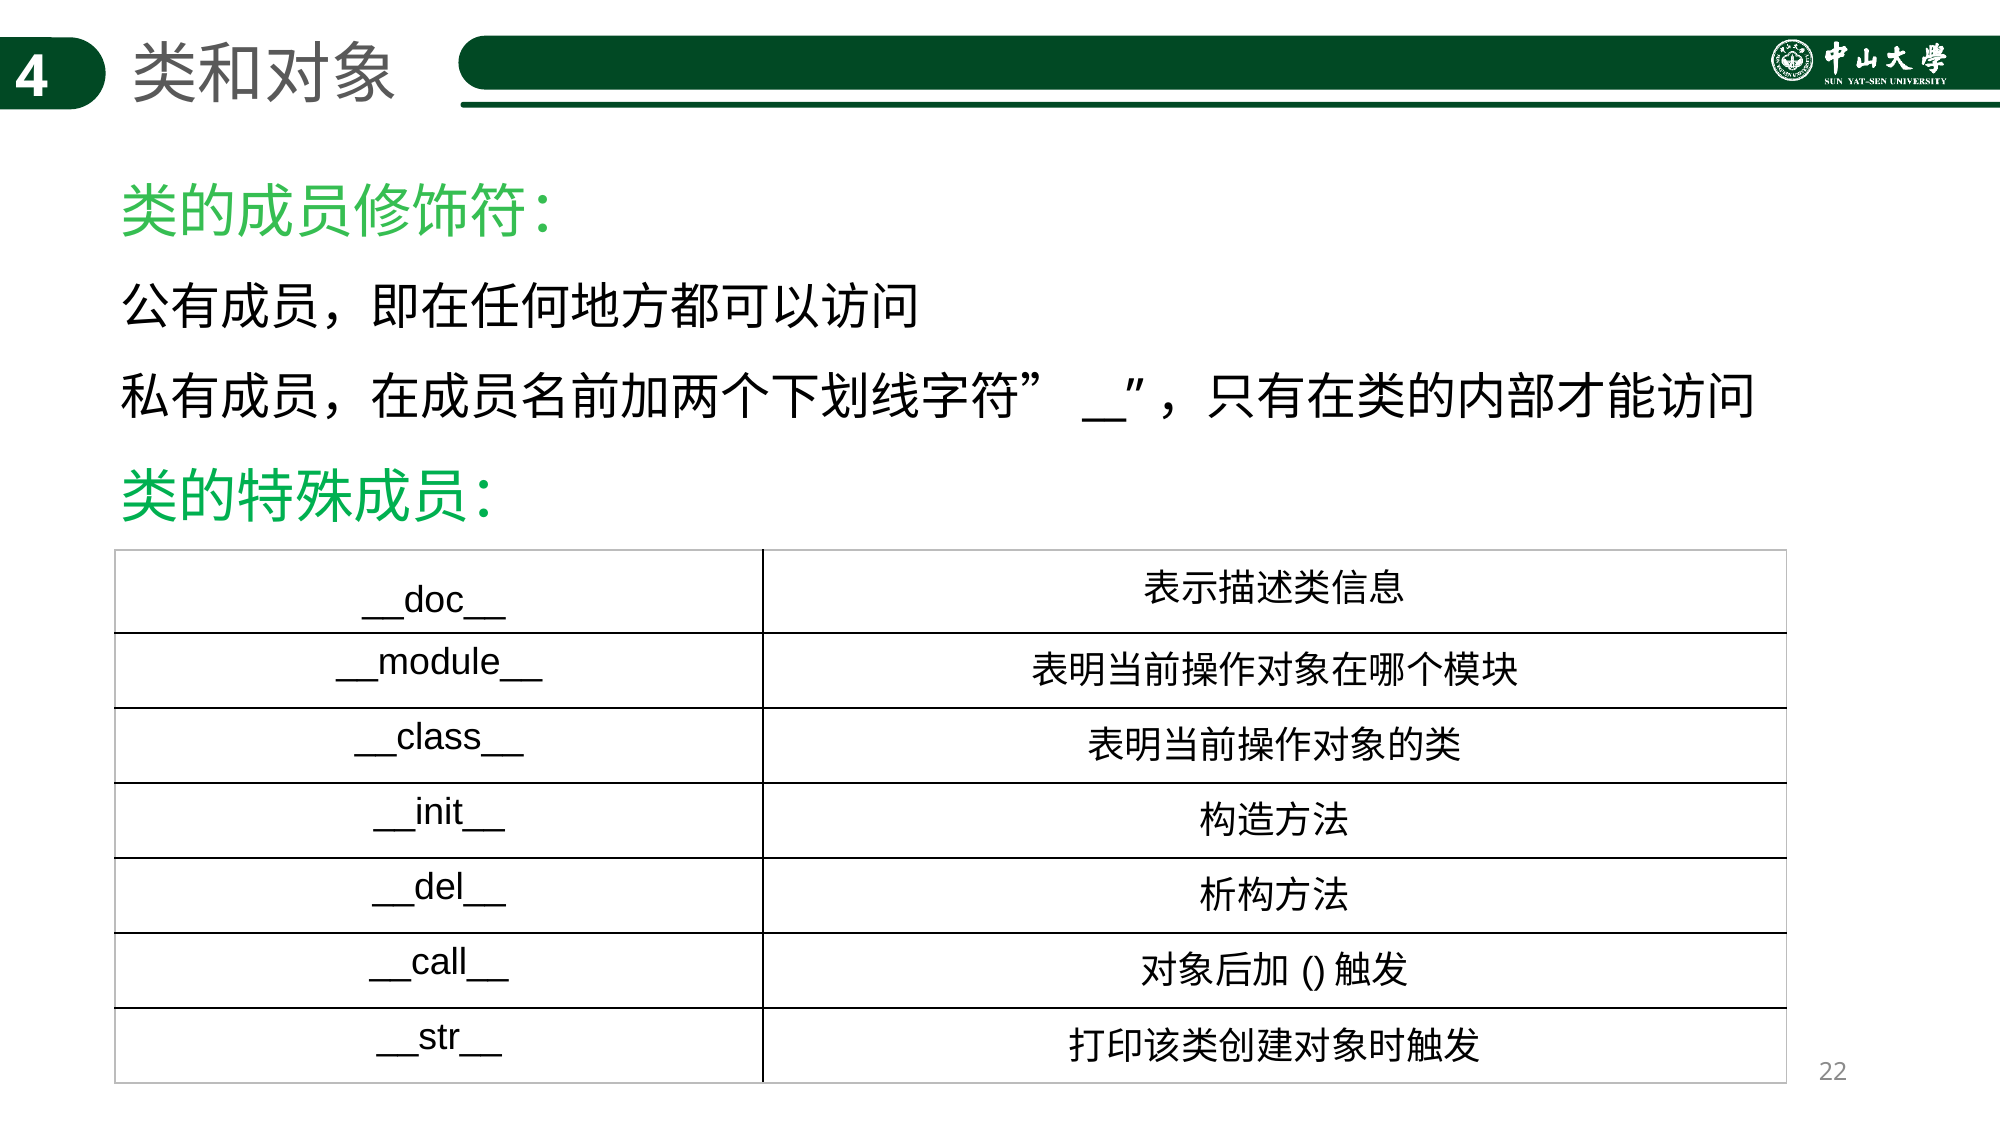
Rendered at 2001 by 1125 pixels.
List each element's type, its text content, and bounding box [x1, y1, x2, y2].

table_cell __module__ [116, 634, 762, 707]
table_cell 构造方法 [764, 784, 1786, 857]
table_cell __class__ [116, 709, 762, 782]
table_cell 析构方法 [764, 859, 1786, 932]
table_cell 表明当前操作对象的类 [764, 709, 1786, 782]
table_cell __str__ [116, 1009, 762, 1082]
table_cell __call__ [116, 934, 762, 1007]
table_header __doc__ [116, 551, 762, 632]
table_cell 对象后加()触发 [764, 934, 1786, 1007]
text_box 类和对象 [116, 23, 414, 119]
table_cell 表明当前操作对象在哪个模块 [764, 634, 1786, 707]
table_cell __init__ [116, 784, 762, 857]
text_box 类的成员修饰符： 公有成员，即在任何地方都可以访问 私有成员，在成员名前加两个下划线字符”__”，只有在类的内部才能访问 类的特殊成员： [105, 131, 1946, 537]
table_cell 打印该类创建对象时触发 [764, 1009, 1786, 1082]
text_box 4 [0, 36, 107, 111]
slide_number 22 [1412, 1042, 1863, 1103]
picture [1760, 28, 1969, 102]
table_header 表示描述类信息 [764, 551, 1786, 632]
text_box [458, 35, 2000, 108]
table_cell __del__ [116, 859, 762, 932]
